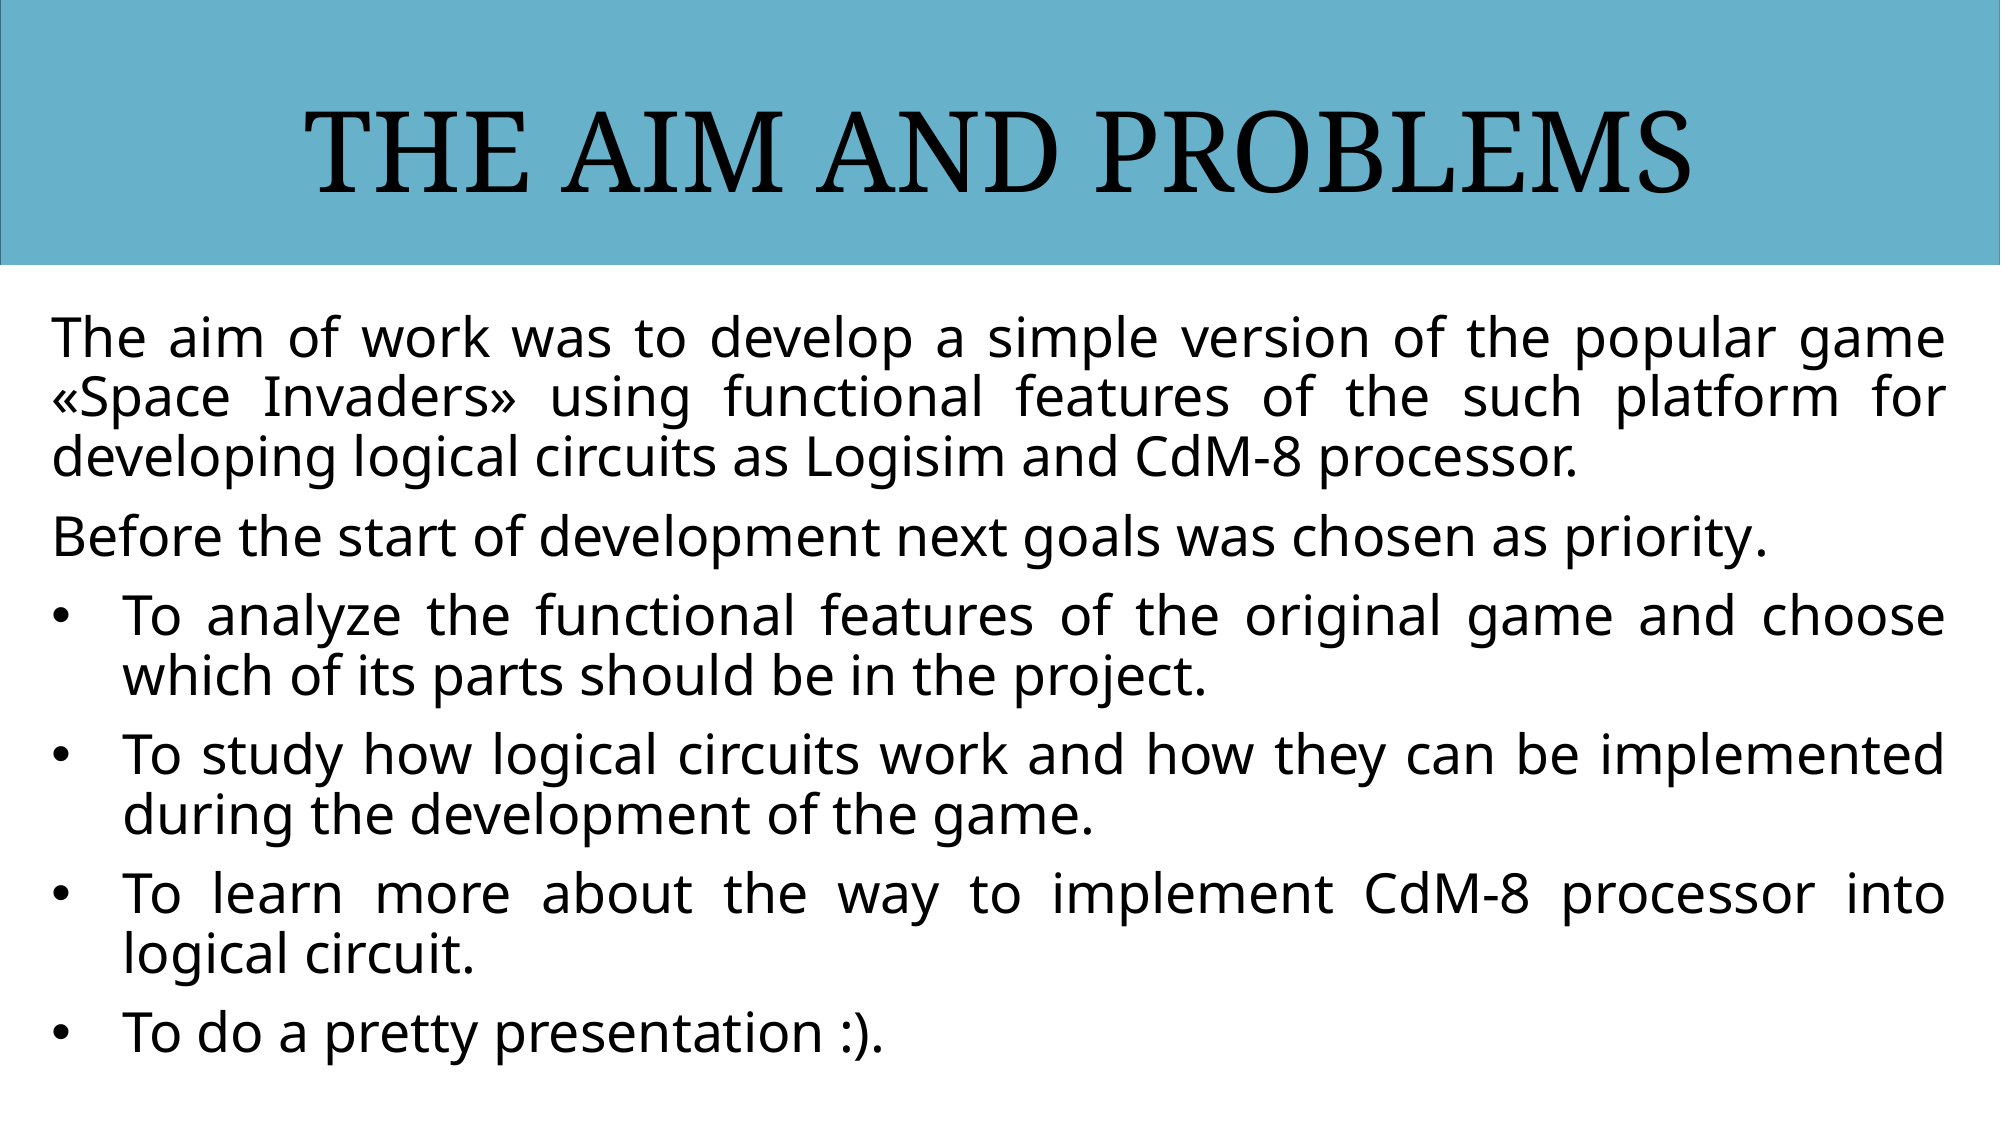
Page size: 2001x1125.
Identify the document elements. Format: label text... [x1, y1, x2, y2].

subtitle The aim of work was to develop a simple version of the popular game «Space Invaders» using functional features of the such platform for developing logical circuits as Logisim and CdM-8 processor. Before the start of development next goals was chosen as priority. To analyze the functional features of the original game and choose which of its parts should be in the project. To study how logical circuits work and how they can be implemented during the development of the game. To learn more about the way to implement CdM-8 processor into logical circuit. To do a pretty presentation :). [36, 302, 1964, 1088]
picture [0, 0, 2000, 265]
